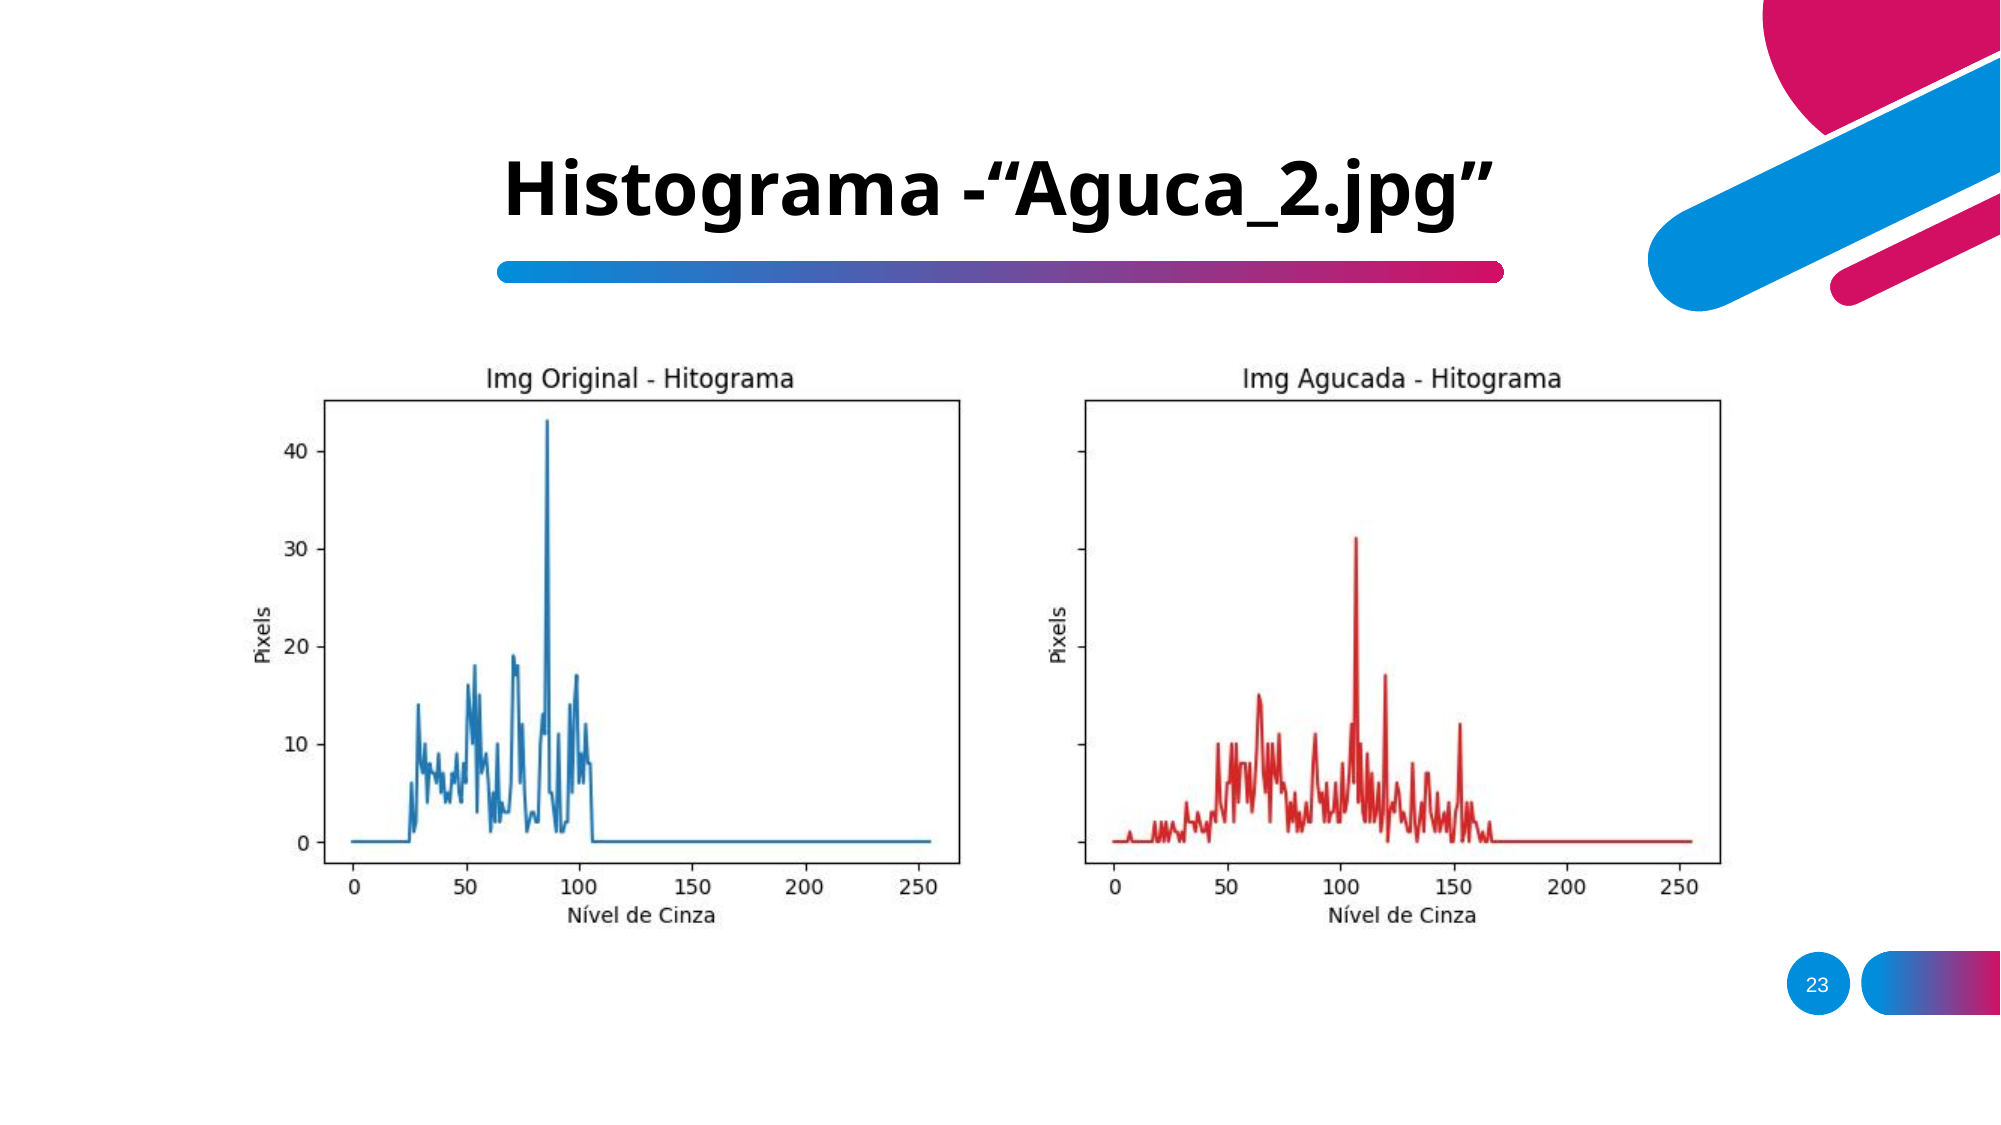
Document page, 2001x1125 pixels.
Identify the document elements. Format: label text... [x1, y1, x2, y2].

picture [99, 328, 1900, 929]
title Histograma -“Aguca_2.jpg” [136, 128, 1862, 240]
slide_number 23 [1772, 954, 1863, 1015]
